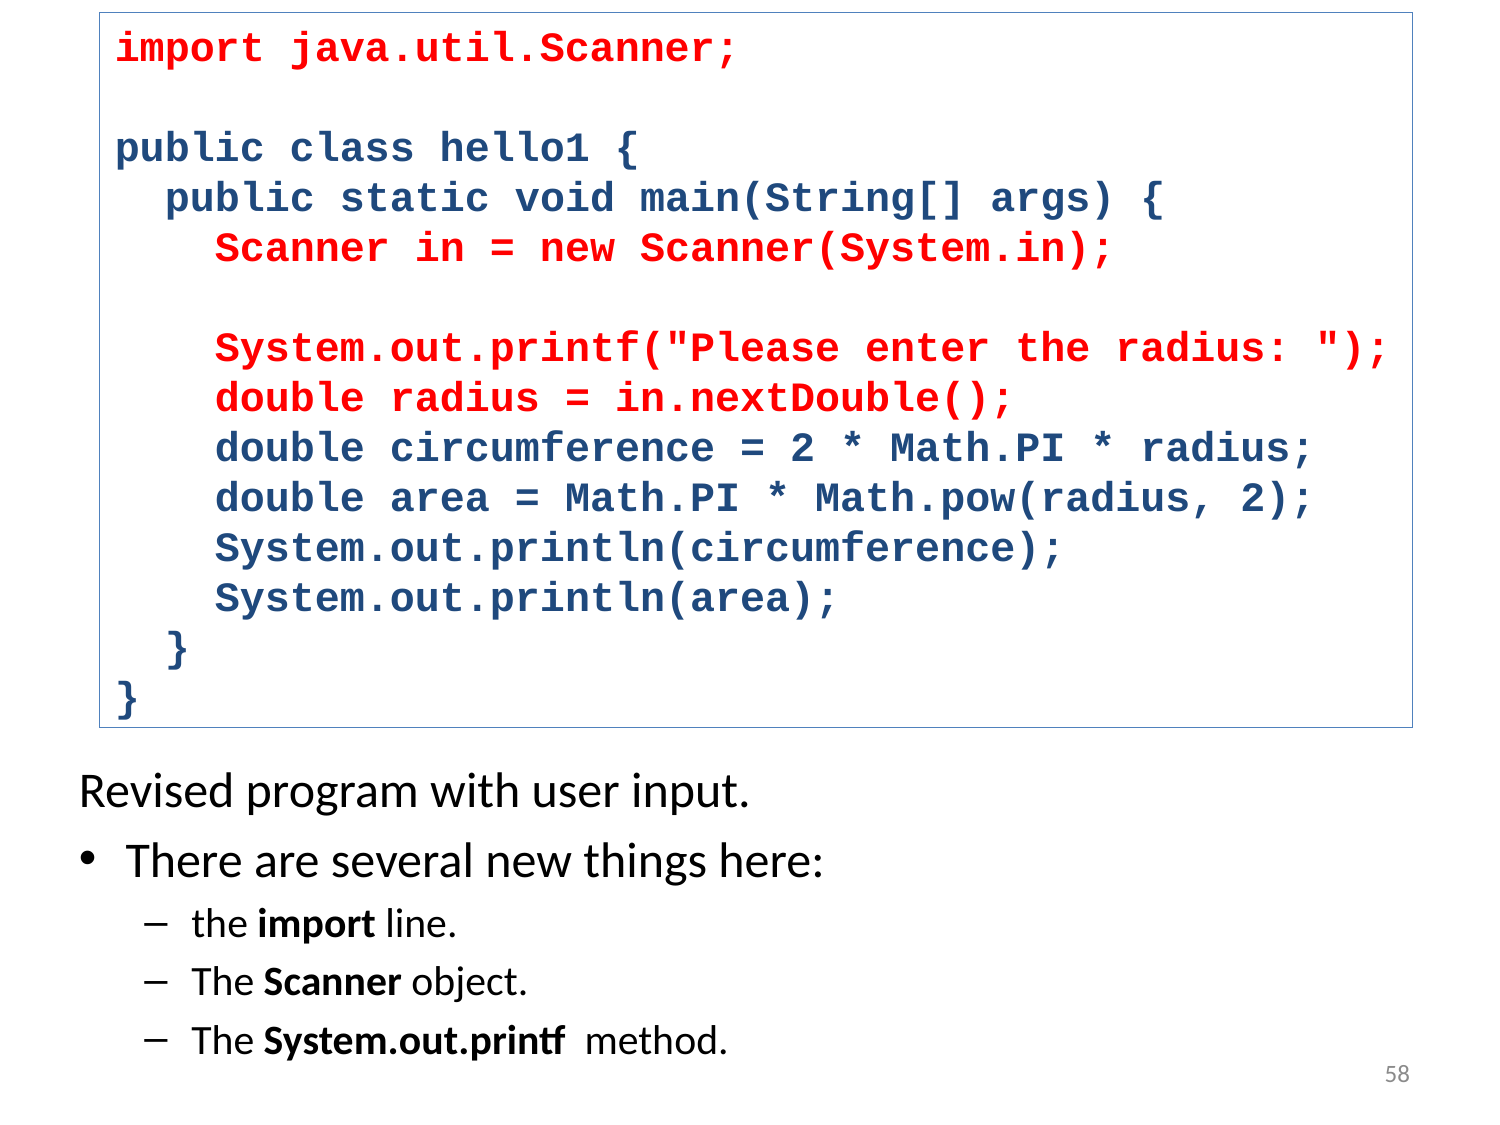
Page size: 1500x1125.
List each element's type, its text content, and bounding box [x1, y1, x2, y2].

text_box import java.util.Scanner; public class hello1 { public static void main(String[] args) { Scanner in = new Scanner(System.in); System.out.printf("Please enter the radius: "); double radius = in.nextDouble(); double circumference = 2 * Math.PI * radius; double area = Math.PI * Math.pow(radius, 2); System.out.println(circumference); System.out.println(area); } } [99, 12, 1413, 728]
list Revised program with user input. There are several new things here: the import line. The Scanner object. The System.out.printf method. [63, 750, 1414, 1000]
slide_number 58 [1074, 1042, 1425, 1103]
